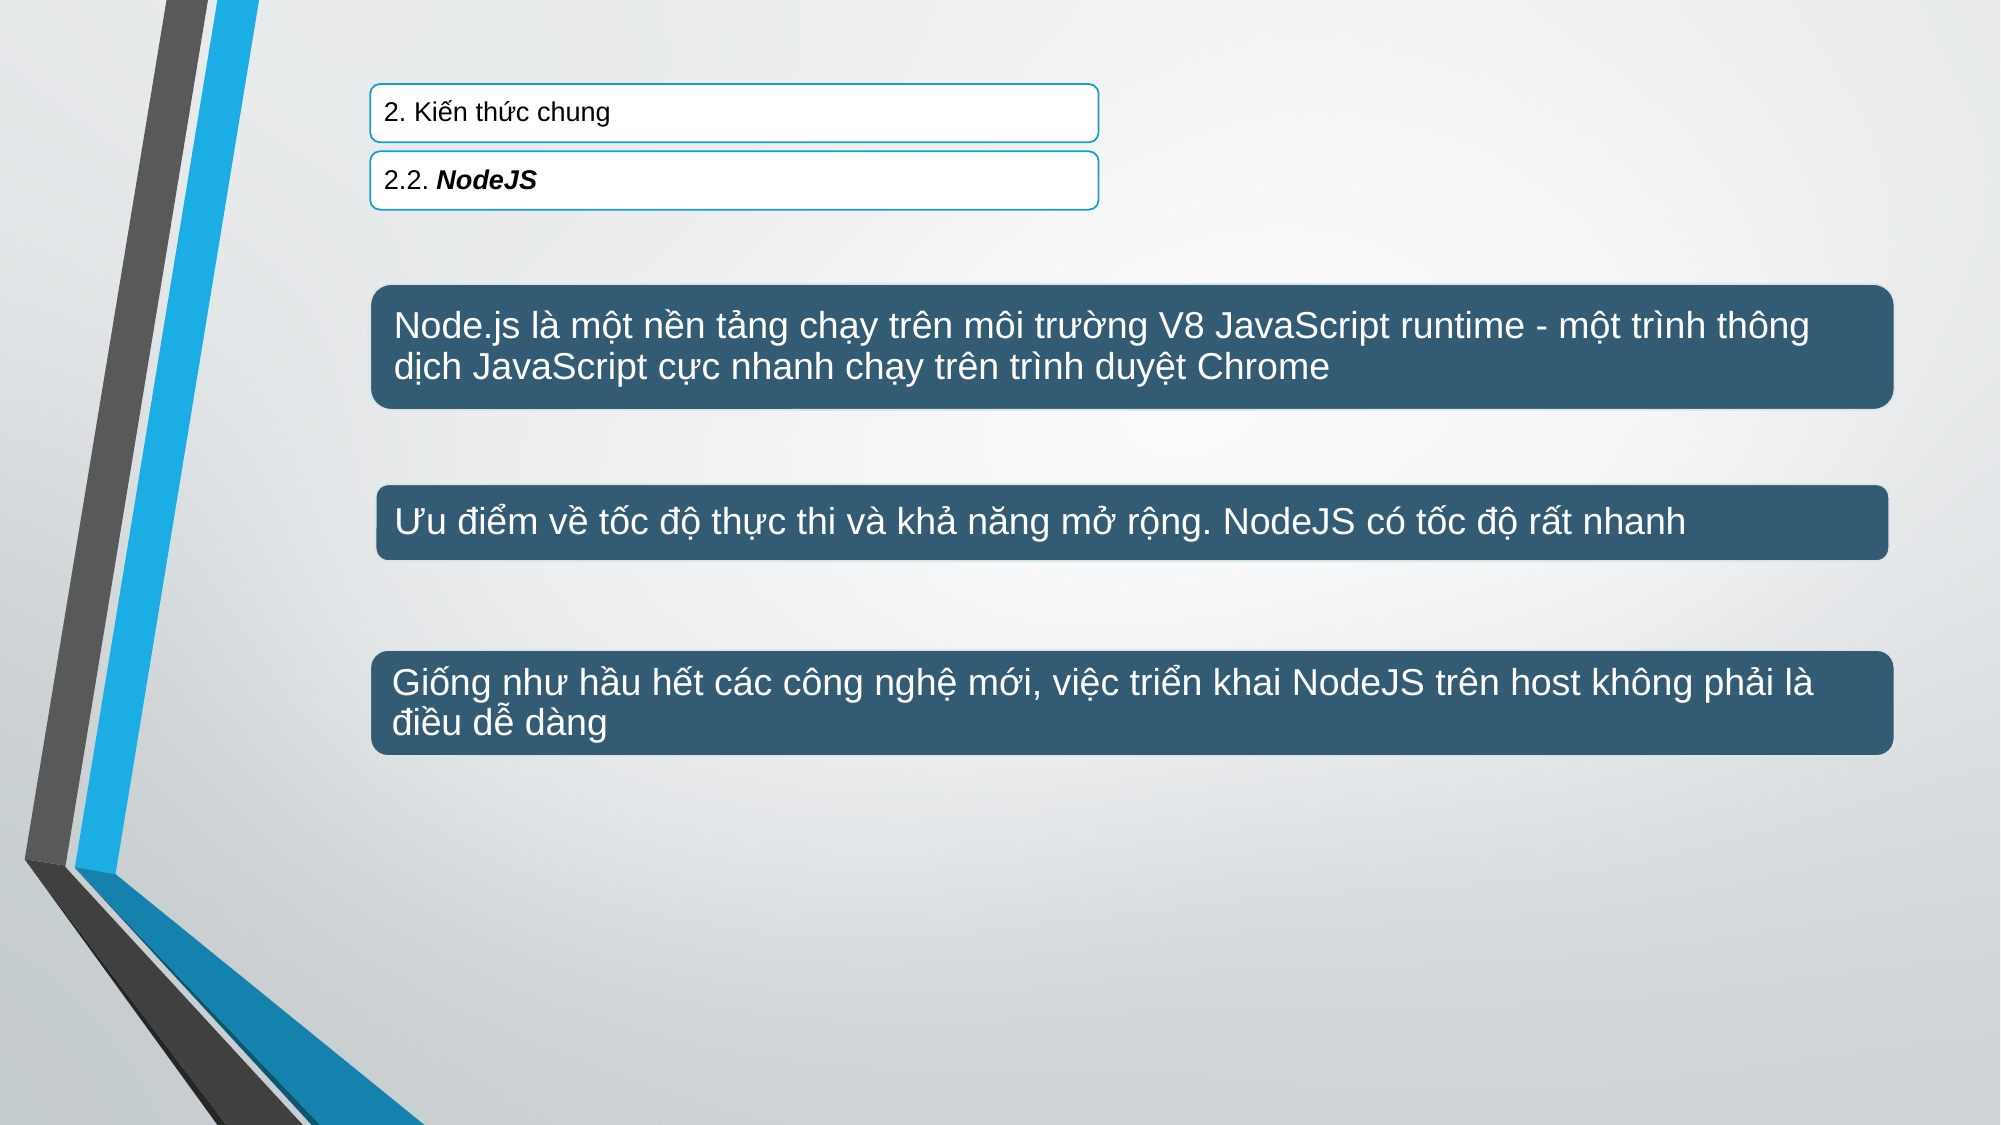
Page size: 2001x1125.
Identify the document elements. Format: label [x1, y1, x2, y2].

text_box [369, 649, 1895, 757]
text_box [375, 484, 1890, 563]
text_box [369, 283, 1895, 411]
text_box [369, 83, 1099, 211]
